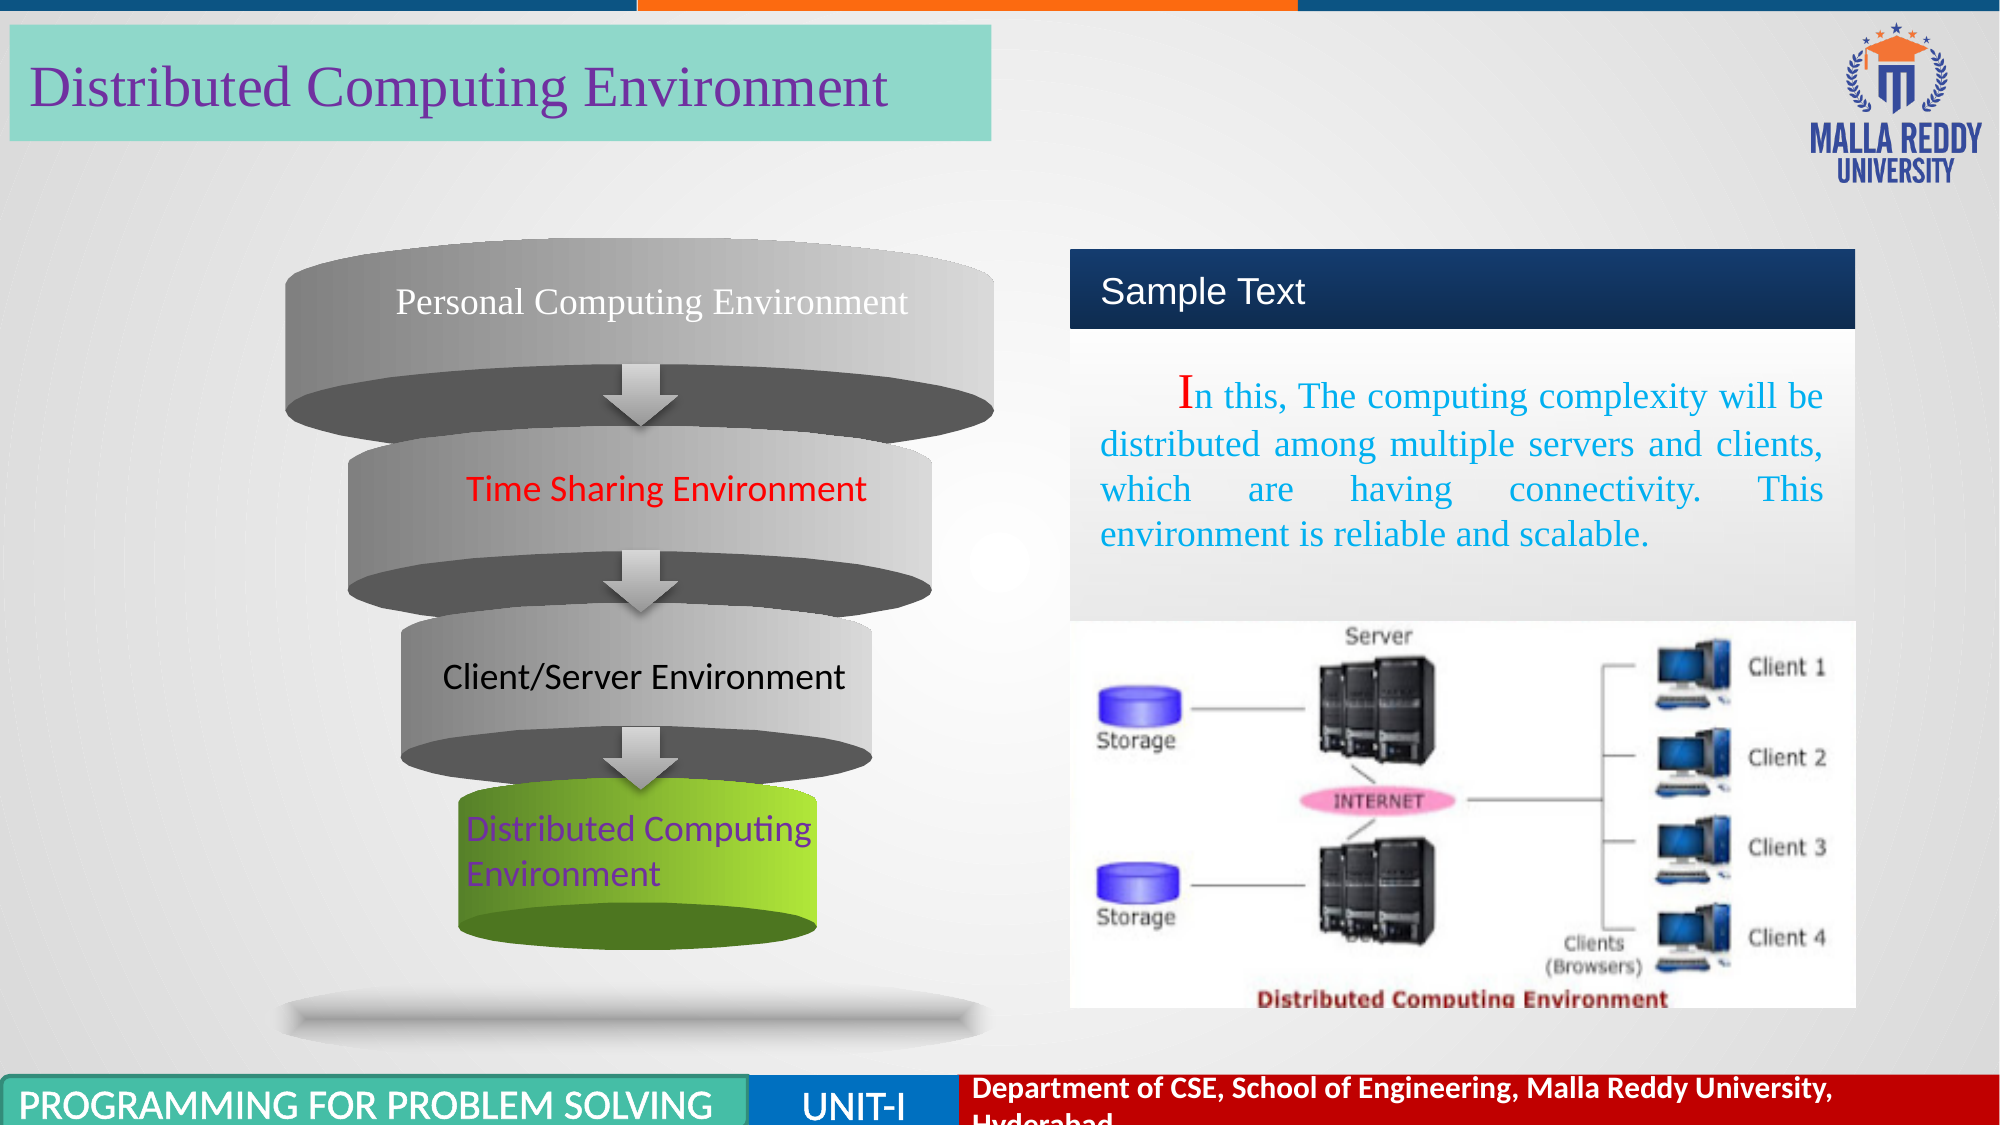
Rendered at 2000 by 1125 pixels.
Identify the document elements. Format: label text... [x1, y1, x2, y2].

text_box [261, 237, 1002, 1063]
picture [1810, 21, 1982, 183]
picture [1069, 620, 1856, 1008]
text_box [0, 1074, 2000, 1125]
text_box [1069, 249, 1856, 620]
title Distributed Computing Environment [9, 24, 992, 142]
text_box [0, 0, 2000, 12]
